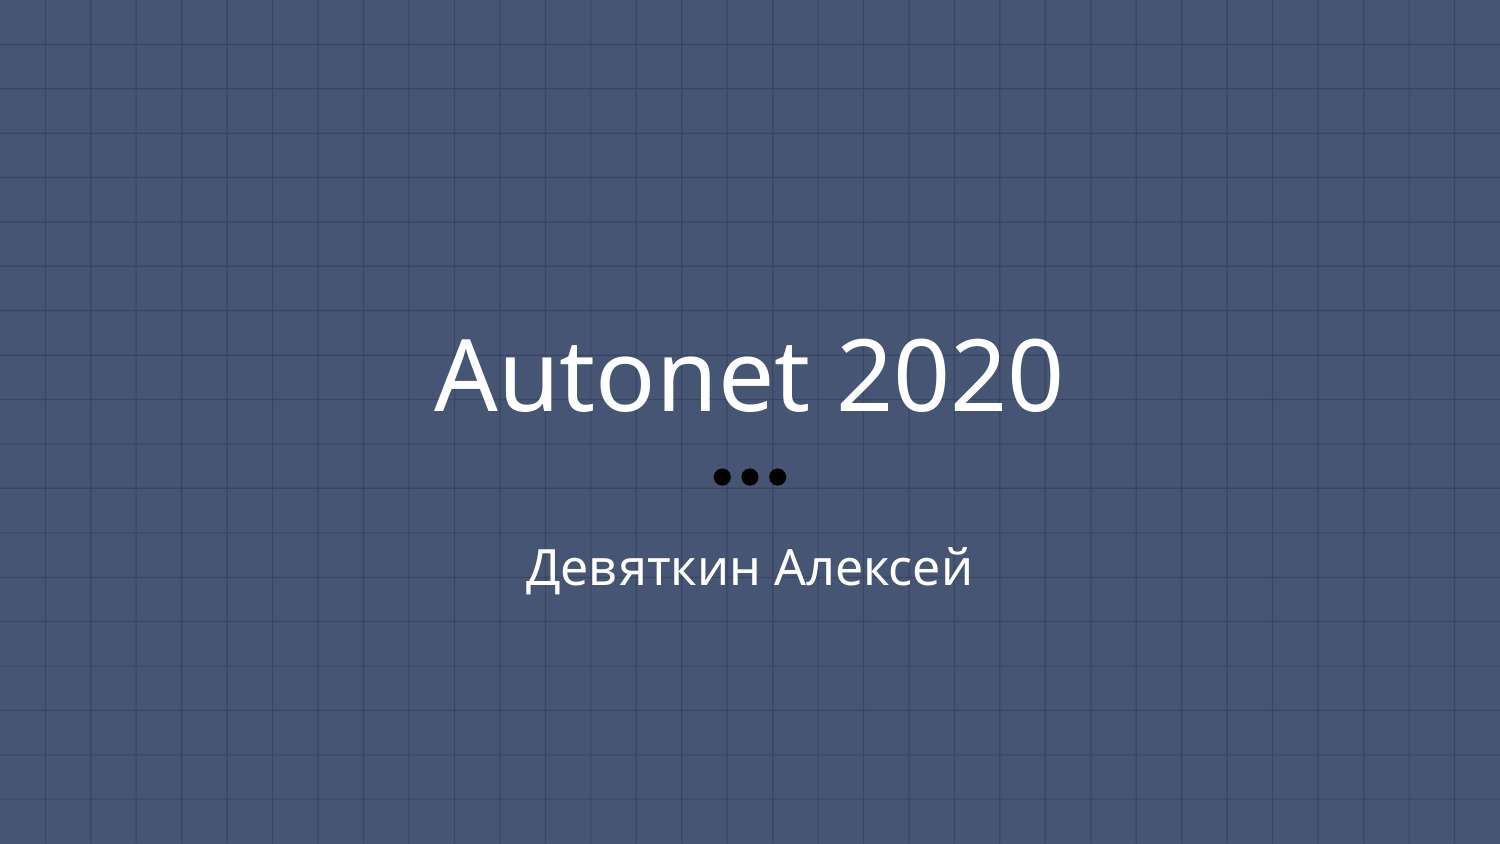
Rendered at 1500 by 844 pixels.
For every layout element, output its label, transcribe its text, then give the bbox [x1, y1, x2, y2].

subtitle Девяткин Алексей [110, 520, 1390, 651]
title Autonet 2020 [110, 162, 1390, 447]
